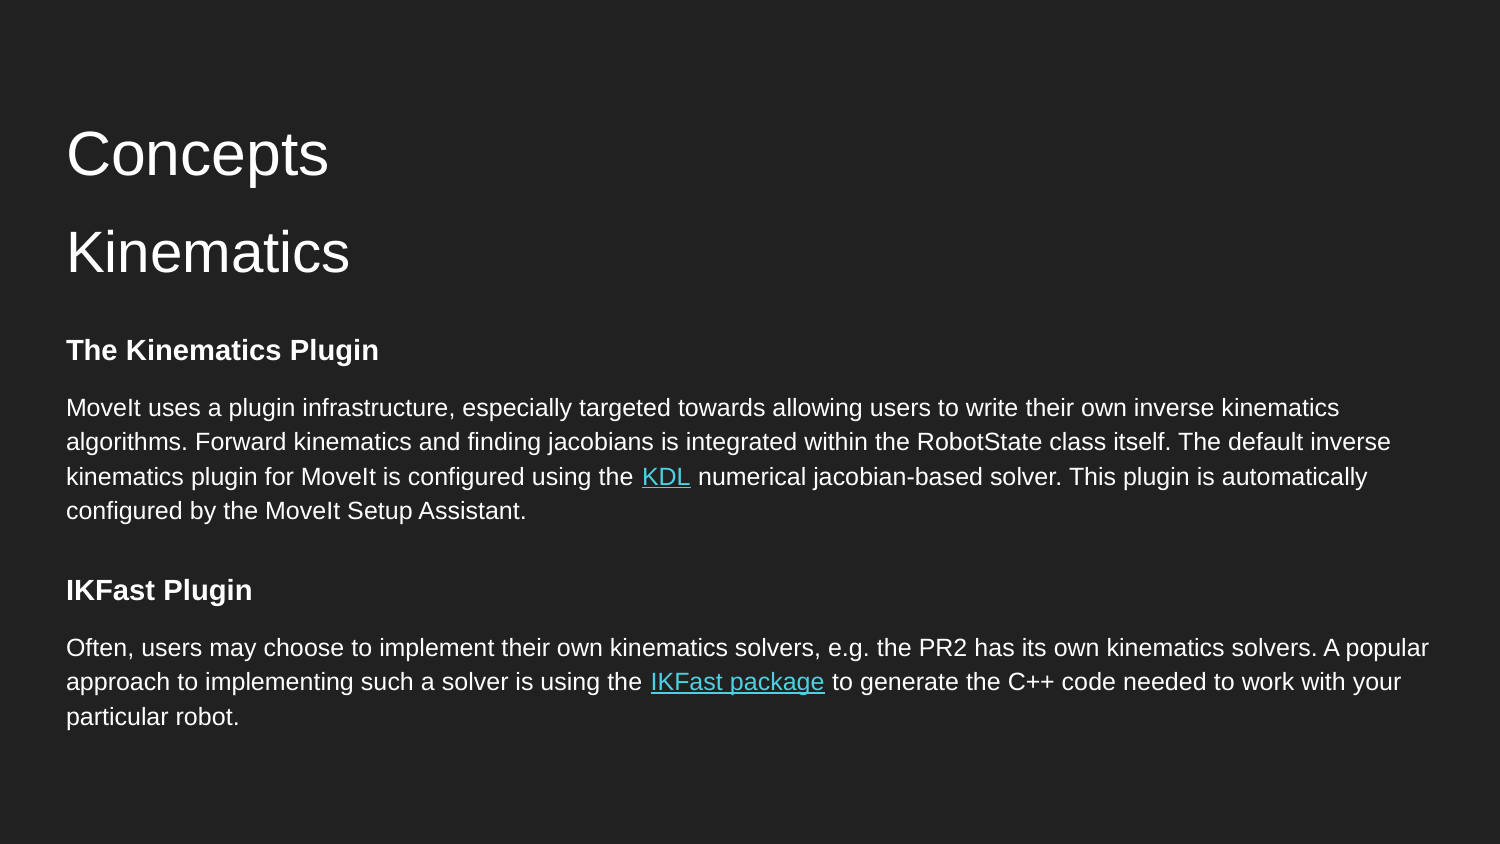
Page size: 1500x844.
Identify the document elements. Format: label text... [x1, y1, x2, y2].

title Concepts [51, 72, 1449, 167]
list Kinematics The Kinematics Plugin MoveIt uses a plugin infrastructure, especially targeted towards allowing users to write their own inverse kinematics algorithms. Forward kinematics and finding jacobians is integrated within the RobotState class itself. The default inverse kinematics plugin for MoveIt is configured using the KDL numerical jacobian-based solver. This plugin is automatically configured by the MoveIt Setup Assistant. IKFast Plugin Often, users may choose to implement their own kinematics solvers, e.g. the PR2 has its own kinematics solvers. A popular approach to implementing such a solver is using the IKFast package to generate the C++ code needed to work with your particular robot. [51, 189, 1449, 750]
